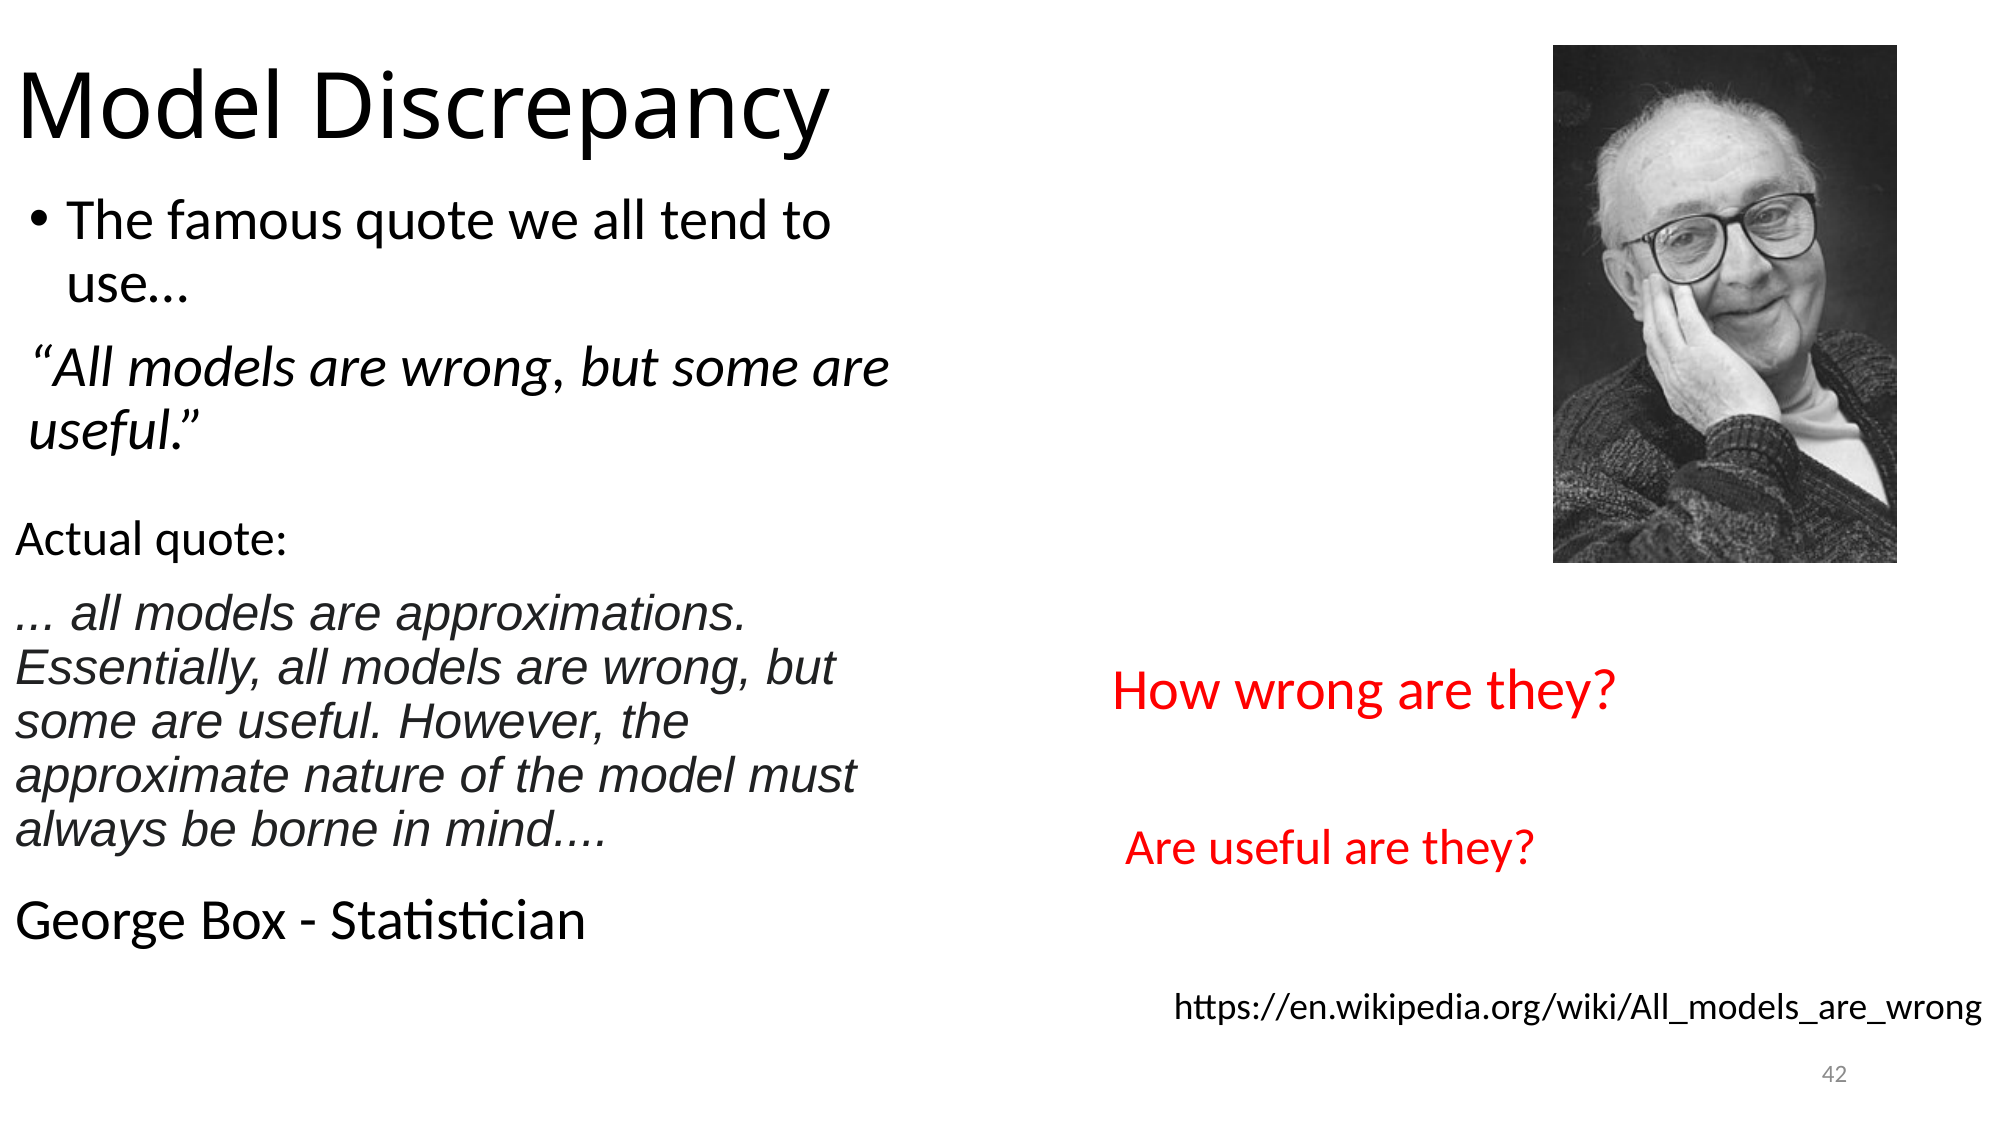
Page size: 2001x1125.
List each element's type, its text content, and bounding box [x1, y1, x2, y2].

slide_number 42 [1412, 1042, 1863, 1103]
title Model Discrepancy [0, 0, 1725, 218]
text_box https://en.wikipedia.org/wiki/All_models_are_wrong [1159, 974, 2000, 1035]
text_box Are useful are they? [1110, 813, 2000, 884]
text_box George Box - Statistician [0, 881, 912, 965]
text_box Actual quote: ... all models are approximations. Essentially, all models are wrong, but some are useful. However, the approximate nature of the model must always be borne in mind.... [0, 504, 912, 856]
text_box How wrong are they? [1097, 651, 2000, 744]
text_box The famous quote we all tend to use… “All models are wrong, but some are useful.” [13, 182, 926, 589]
picture [1553, 45, 1897, 563]
